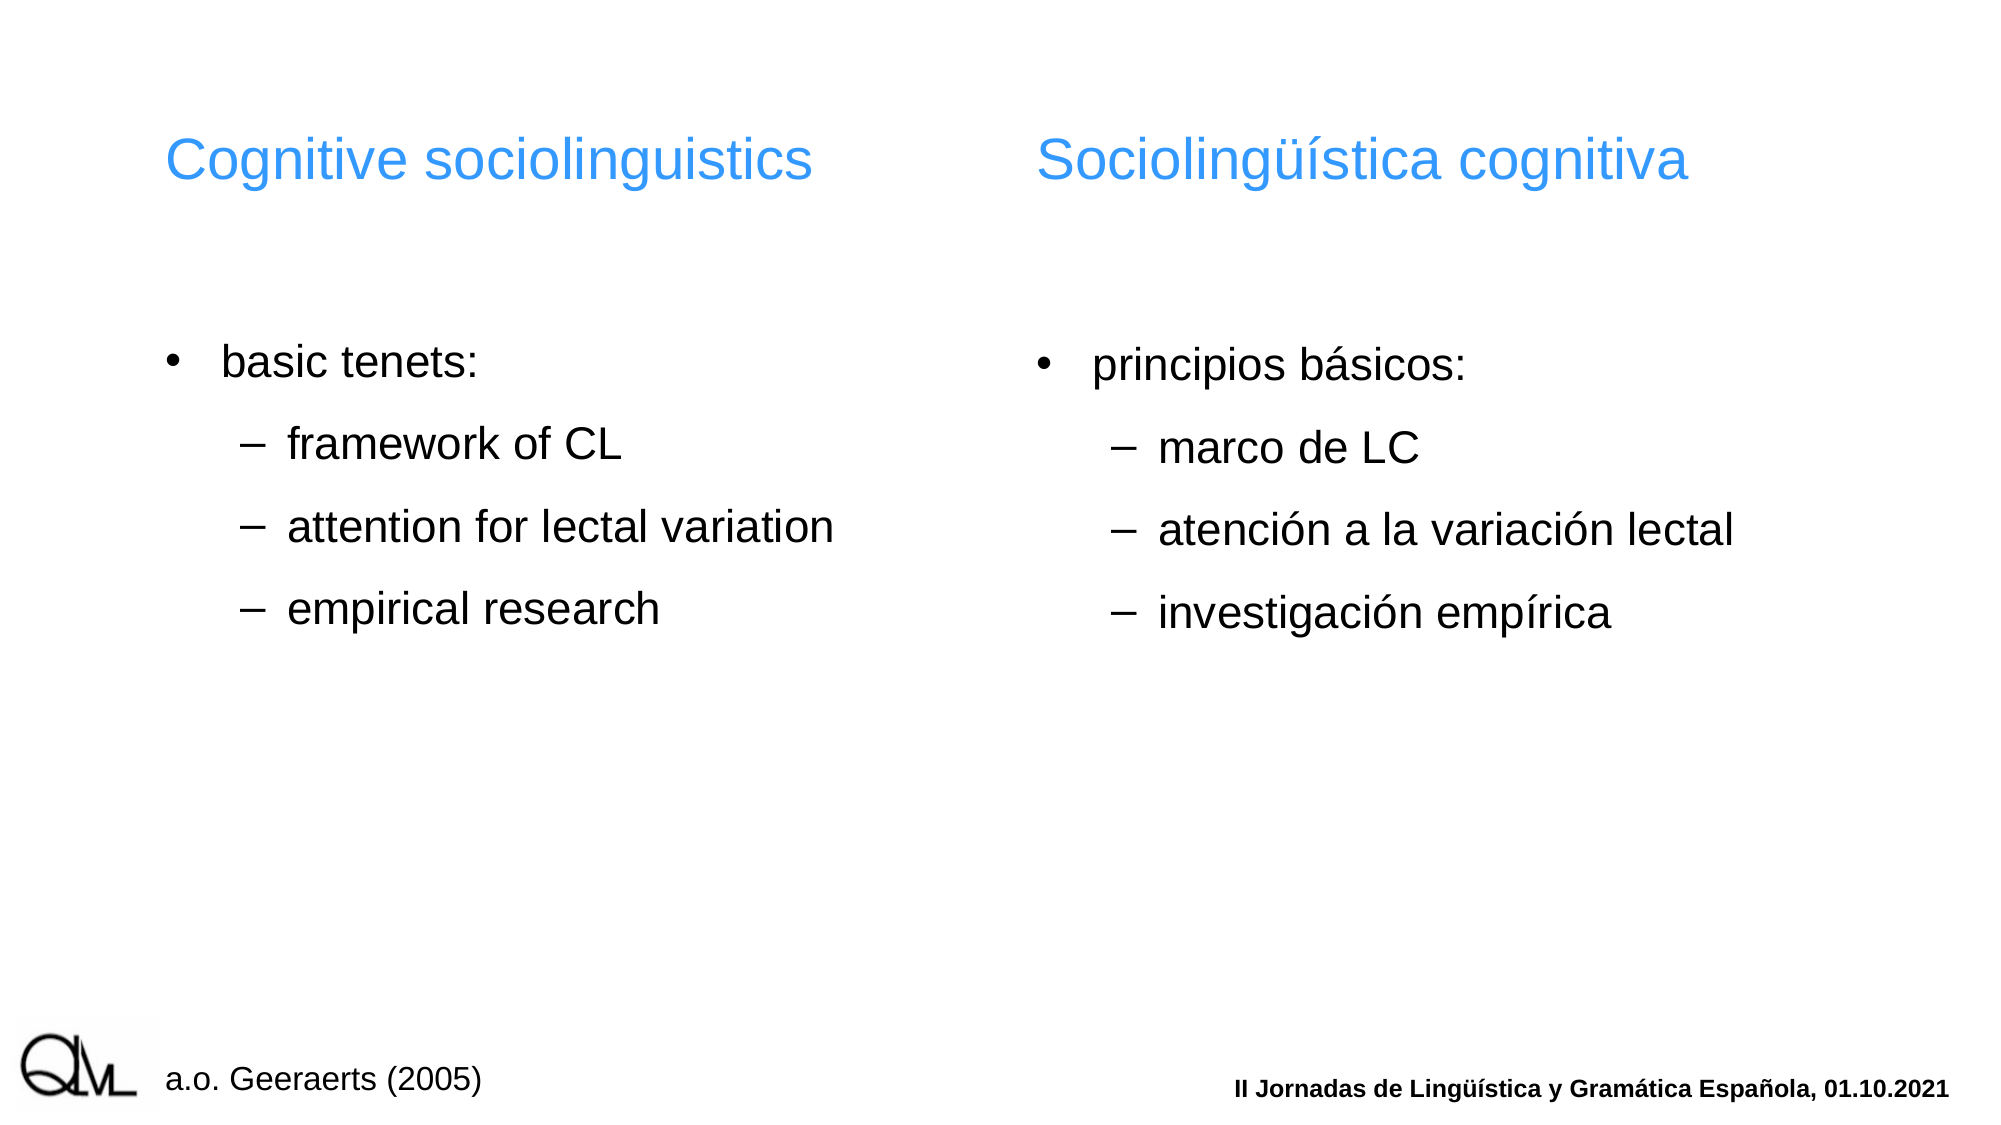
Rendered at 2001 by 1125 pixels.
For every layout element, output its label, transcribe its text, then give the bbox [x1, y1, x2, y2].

list principios básicos: marco de LC atención a la variación lectal investigación empírica [1021, 299, 1872, 1000]
footer II Jornadas de Lingüística y Gramática Española, 01.10.2021 [1183, 1050, 1967, 1125]
title Cognitive sociolinguistics [150, 62, 1000, 250]
text_box a.o. Geeraerts (2005) [150, 1049, 1150, 1105]
title Sociolingüística cognitiva [1021, 62, 1922, 250]
picture [12, 1012, 163, 1116]
list basic tenets: framework of CL attention for lectal variation empirical research [150, 296, 1000, 997]
